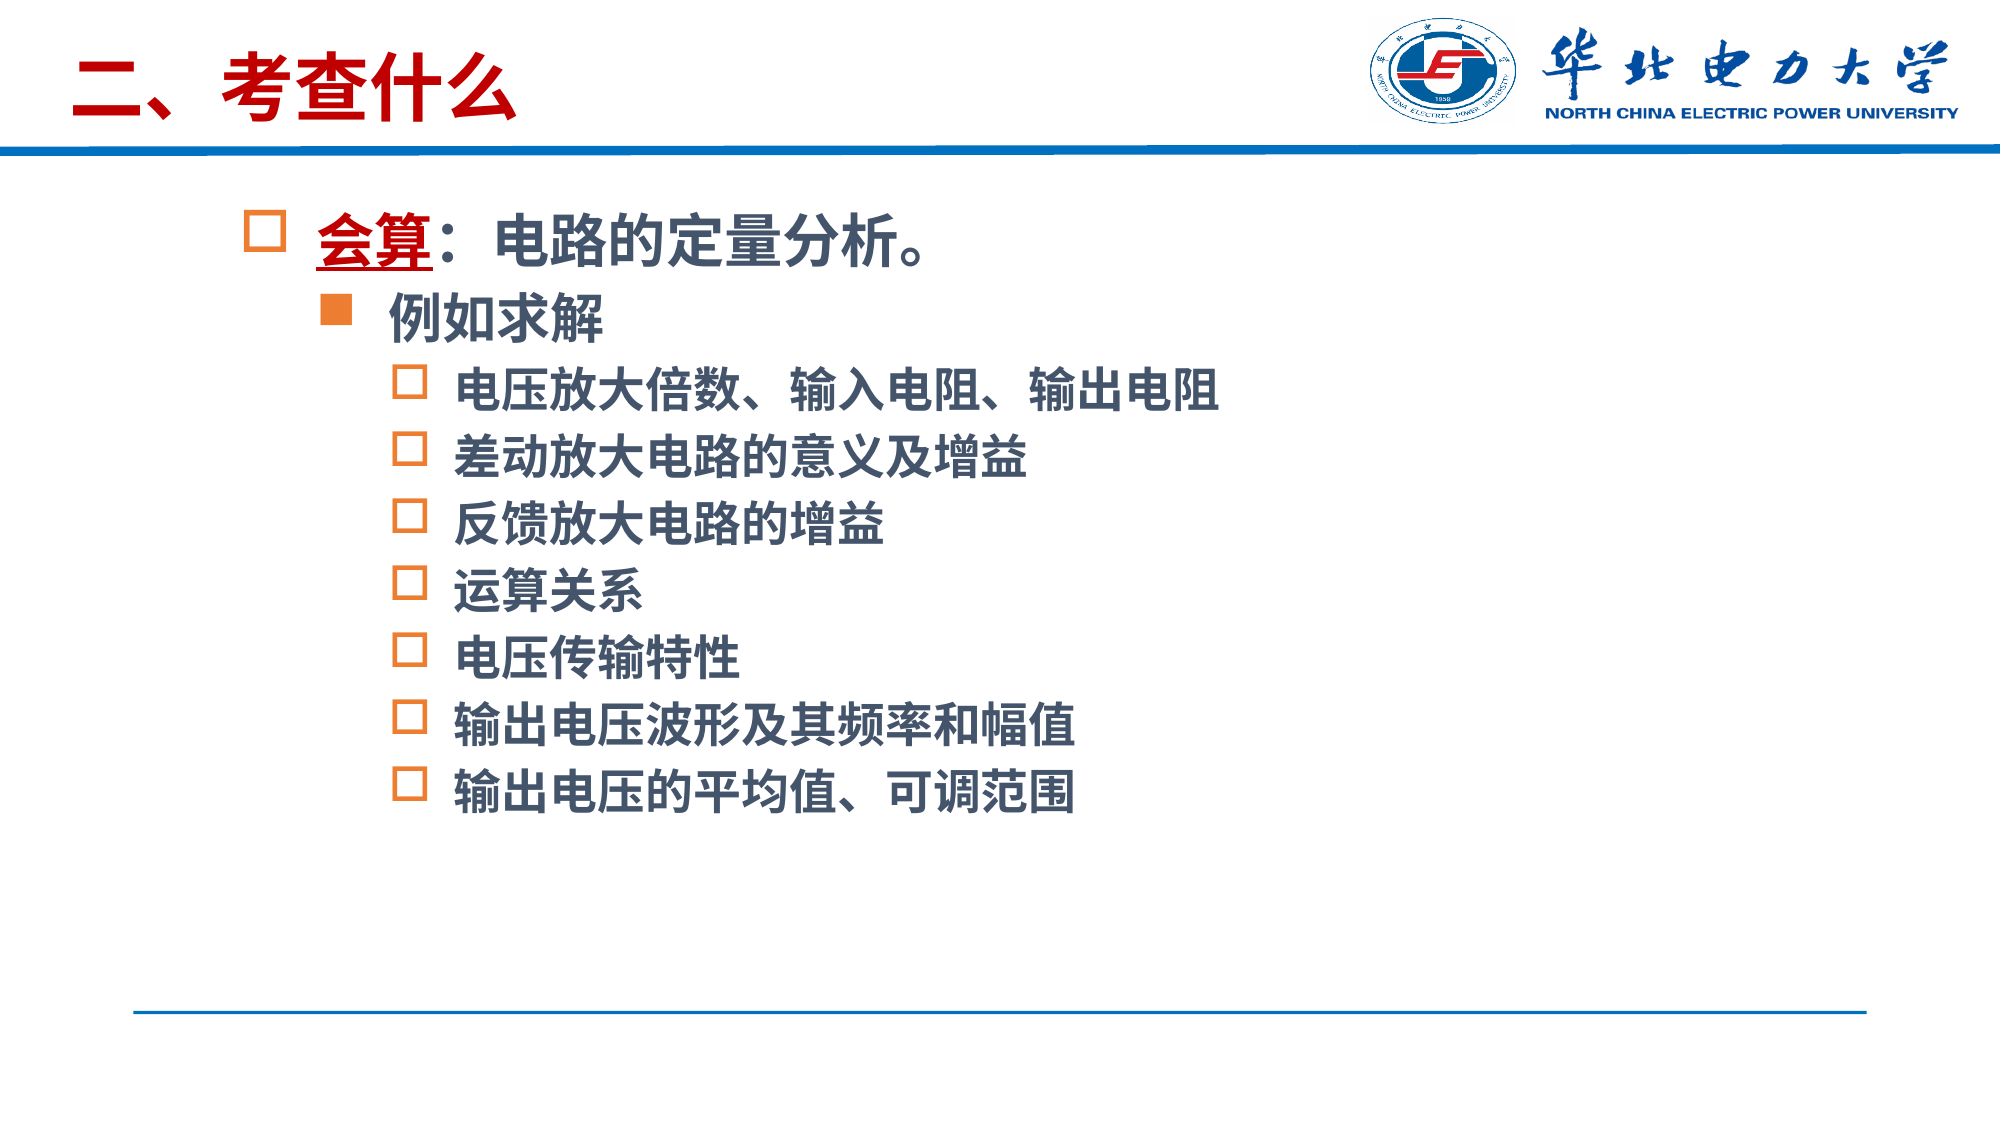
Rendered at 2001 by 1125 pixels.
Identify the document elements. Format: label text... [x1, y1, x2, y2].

picture [1222, 0, 2001, 140]
title 二、考查什么 [54, 32, 1330, 121]
list 会算：电路的定量分析。 例如求解 电压放大倍数、输入电阻、输出电阻 差动放大电路的意义及增益 反馈放大电路的增益 运算关系 电压传输特性 输出电压波形及其频率和幅值 输出电压的平均值、可调范围 [224, 196, 1350, 960]
